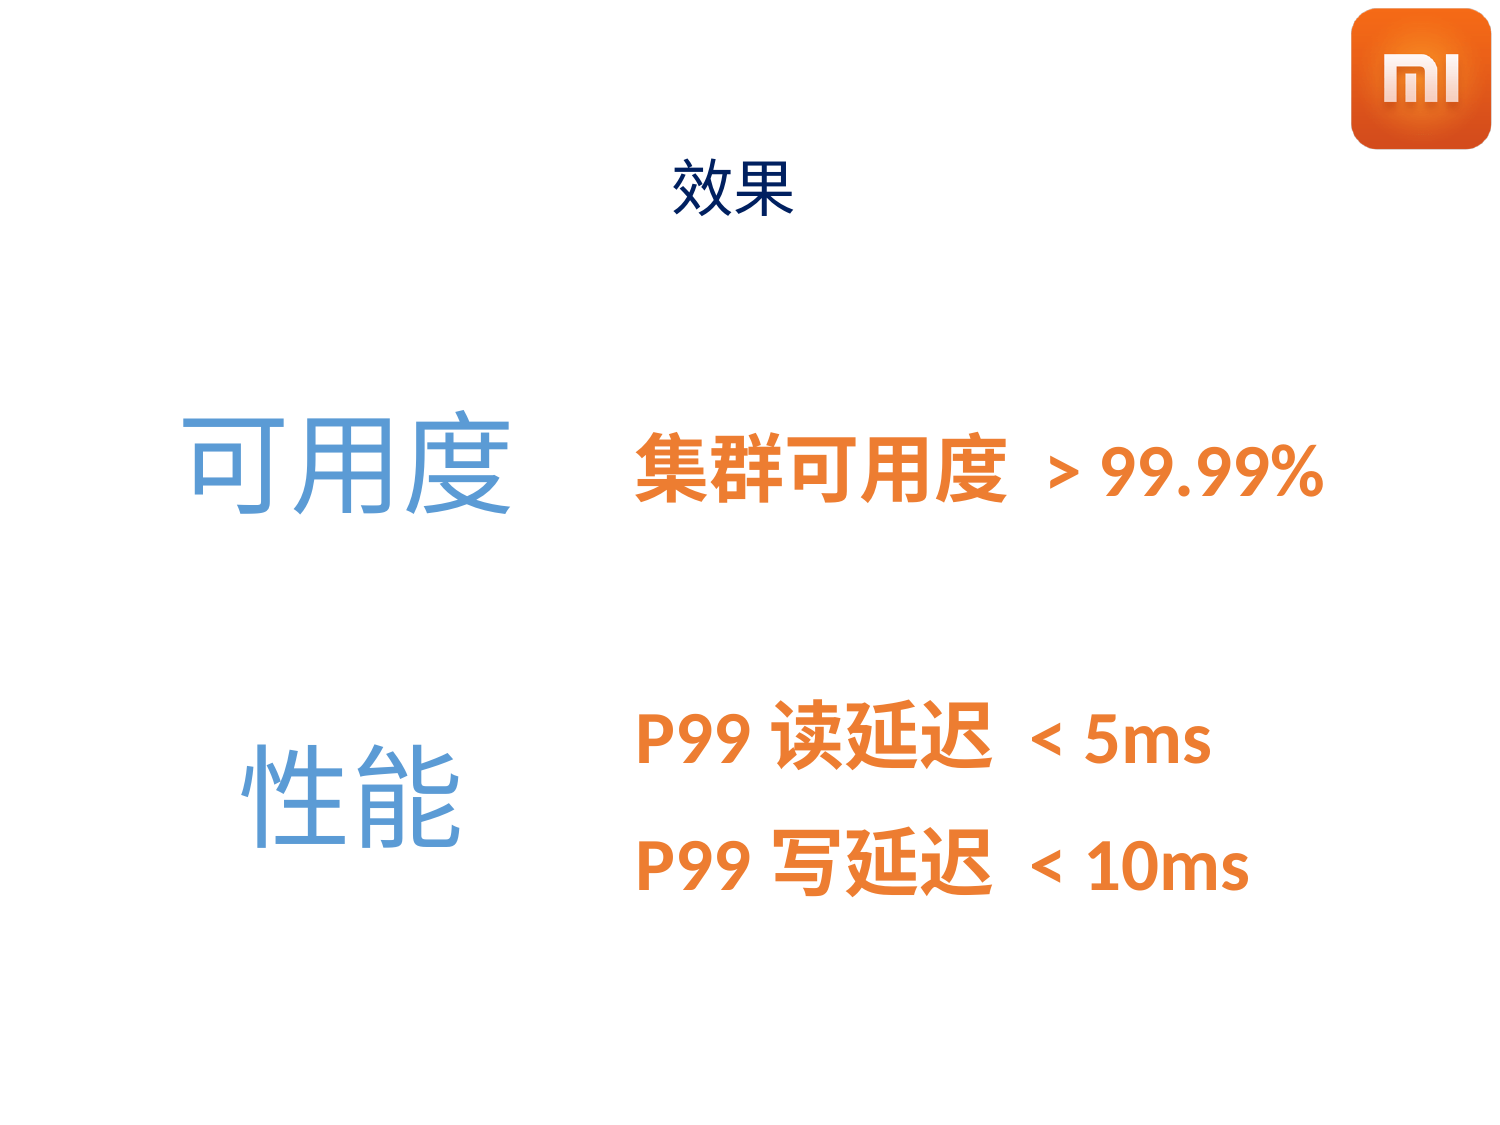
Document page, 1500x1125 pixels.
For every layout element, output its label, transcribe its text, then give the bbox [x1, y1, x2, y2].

text_box P99读延迟 < 5ms [461, 681, 1388, 787]
text_box P99写延迟 < 10ms [480, 808, 1406, 914]
text_box 性能 [223, 719, 479, 870]
text_box 效果 [111, 141, 1357, 232]
picture [1342, 0, 1500, 158]
text_box 集群可用度 > 99.99% [517, 413, 1443, 519]
text_box 可用度 [162, 385, 531, 536]
